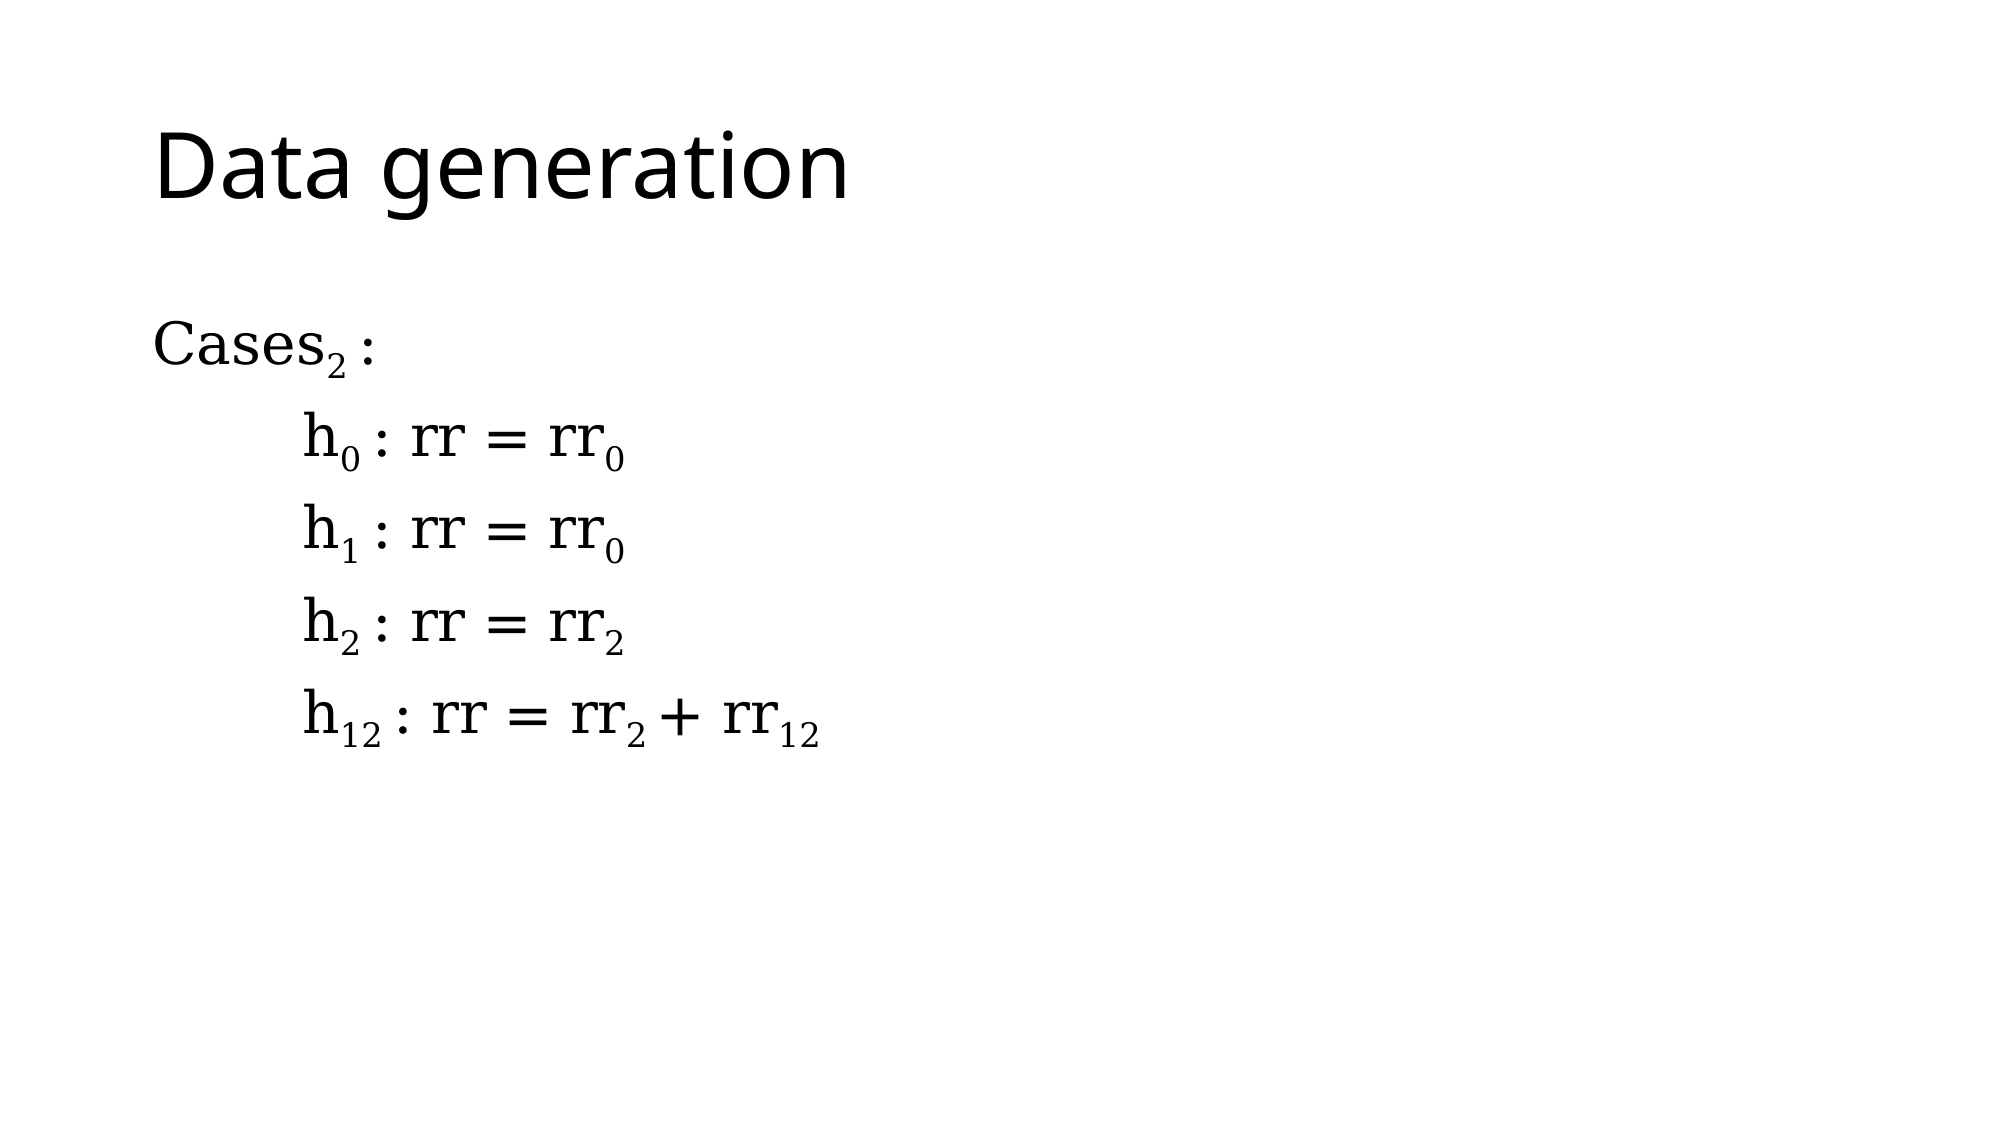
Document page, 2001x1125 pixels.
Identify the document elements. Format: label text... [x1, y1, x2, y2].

title Data generation [137, 59, 1863, 278]
list Cases2 : h0 : rr = rr0 h1 : rr = rr0 h2 : rr = rr2 h12 : rr = rr2 + rr12 [137, 299, 1863, 1014]
